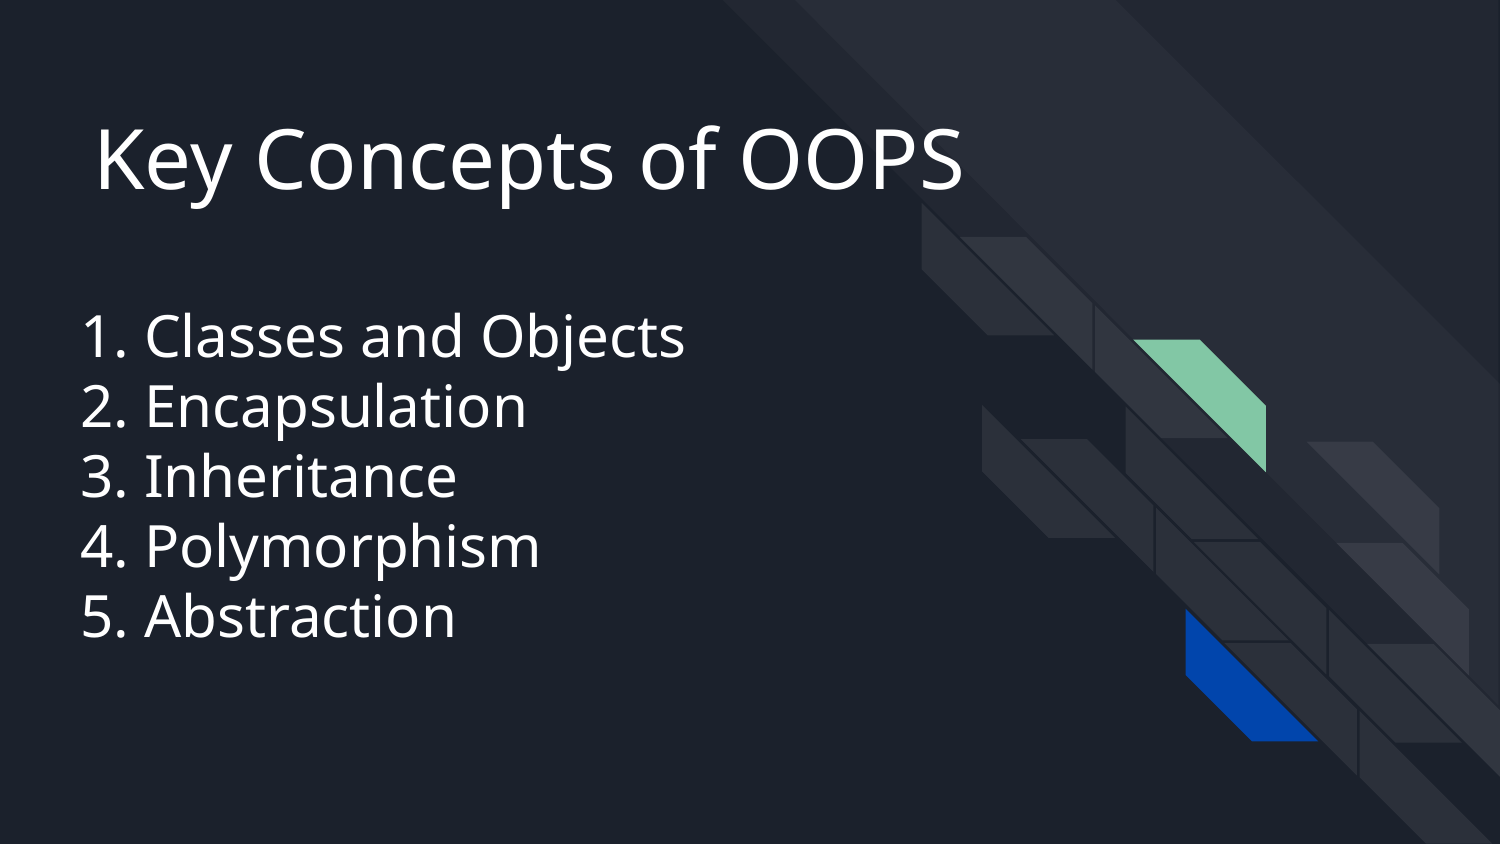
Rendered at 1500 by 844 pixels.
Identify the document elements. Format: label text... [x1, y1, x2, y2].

text_box 1. Classes and Objects 2. Encapsulation 3. Inheritance 4. Polymorphism 5. Abstraction [65, 284, 885, 664]
title Key Concepts of OOPS [78, 61, 1500, 251]
